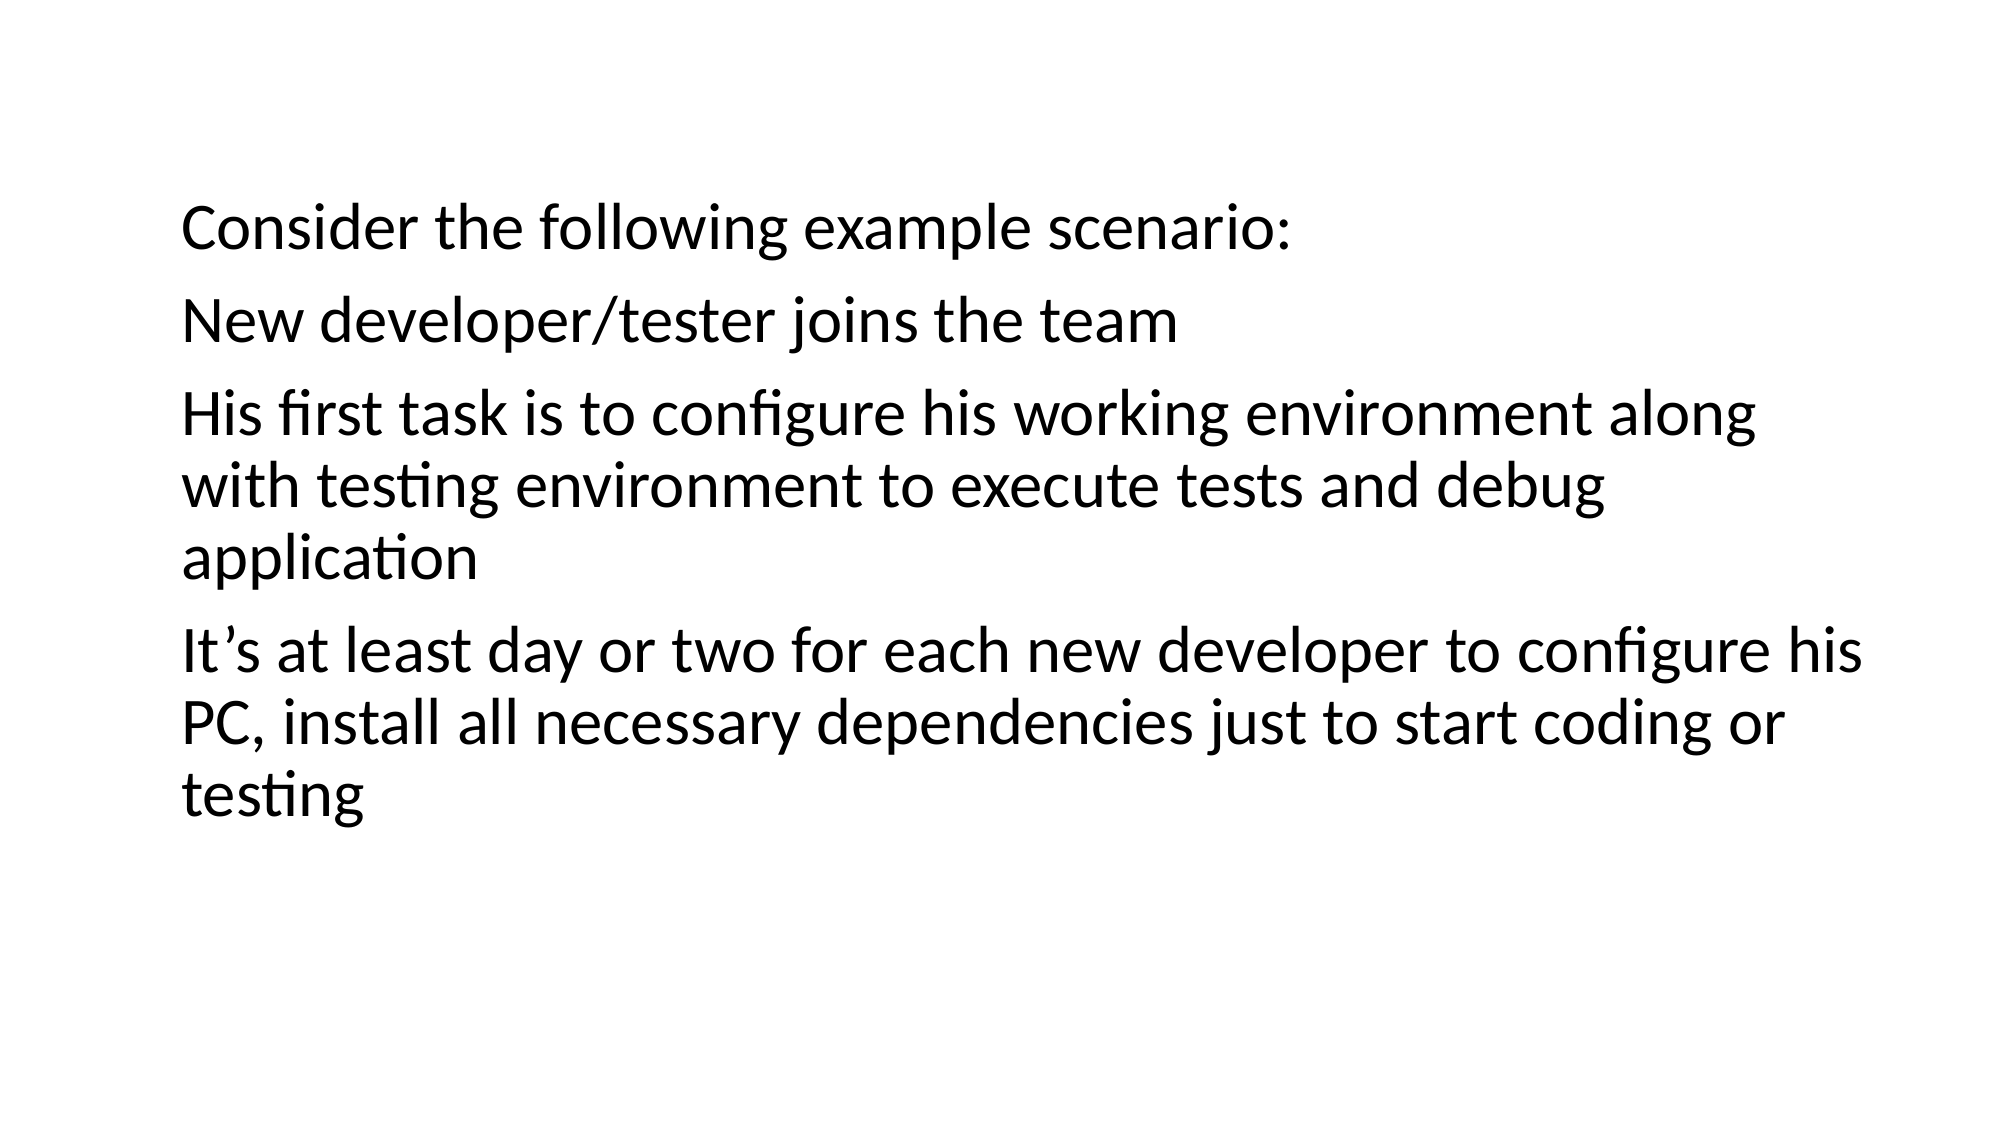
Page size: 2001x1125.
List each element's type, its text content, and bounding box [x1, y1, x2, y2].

list Consider the following example scenario: New developer/tester joins the team His first task is to configure his working environment along with testing environment to execute tests and debug application It’s at least day or two for each new developer to configure his PC, install all necessary dependencies just to start coding or testing [166, 184, 1892, 899]
